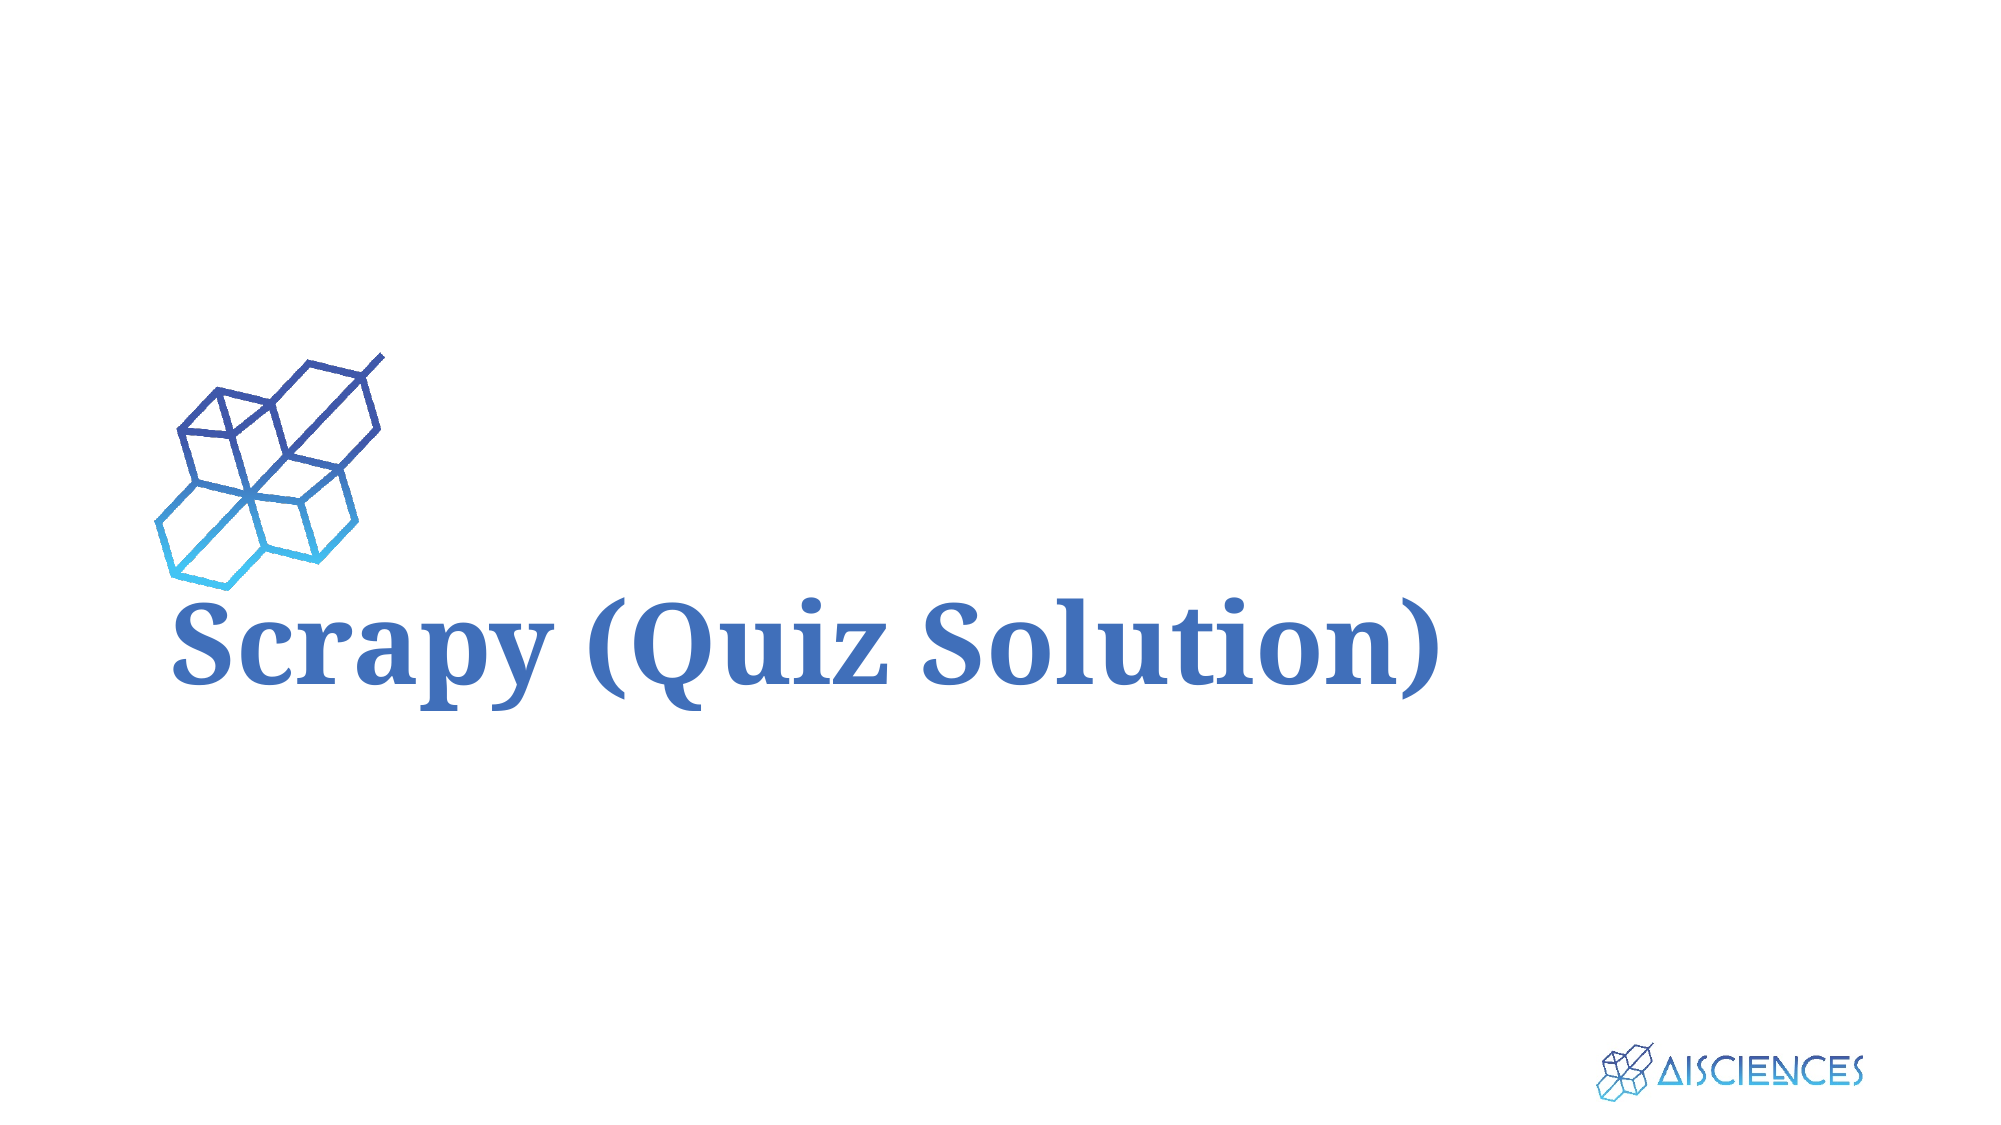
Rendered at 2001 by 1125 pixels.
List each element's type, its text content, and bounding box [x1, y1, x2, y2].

title Scrapy (Quiz Solution) [155, 248, 1881, 717]
picture [1596, 1042, 1863, 1102]
